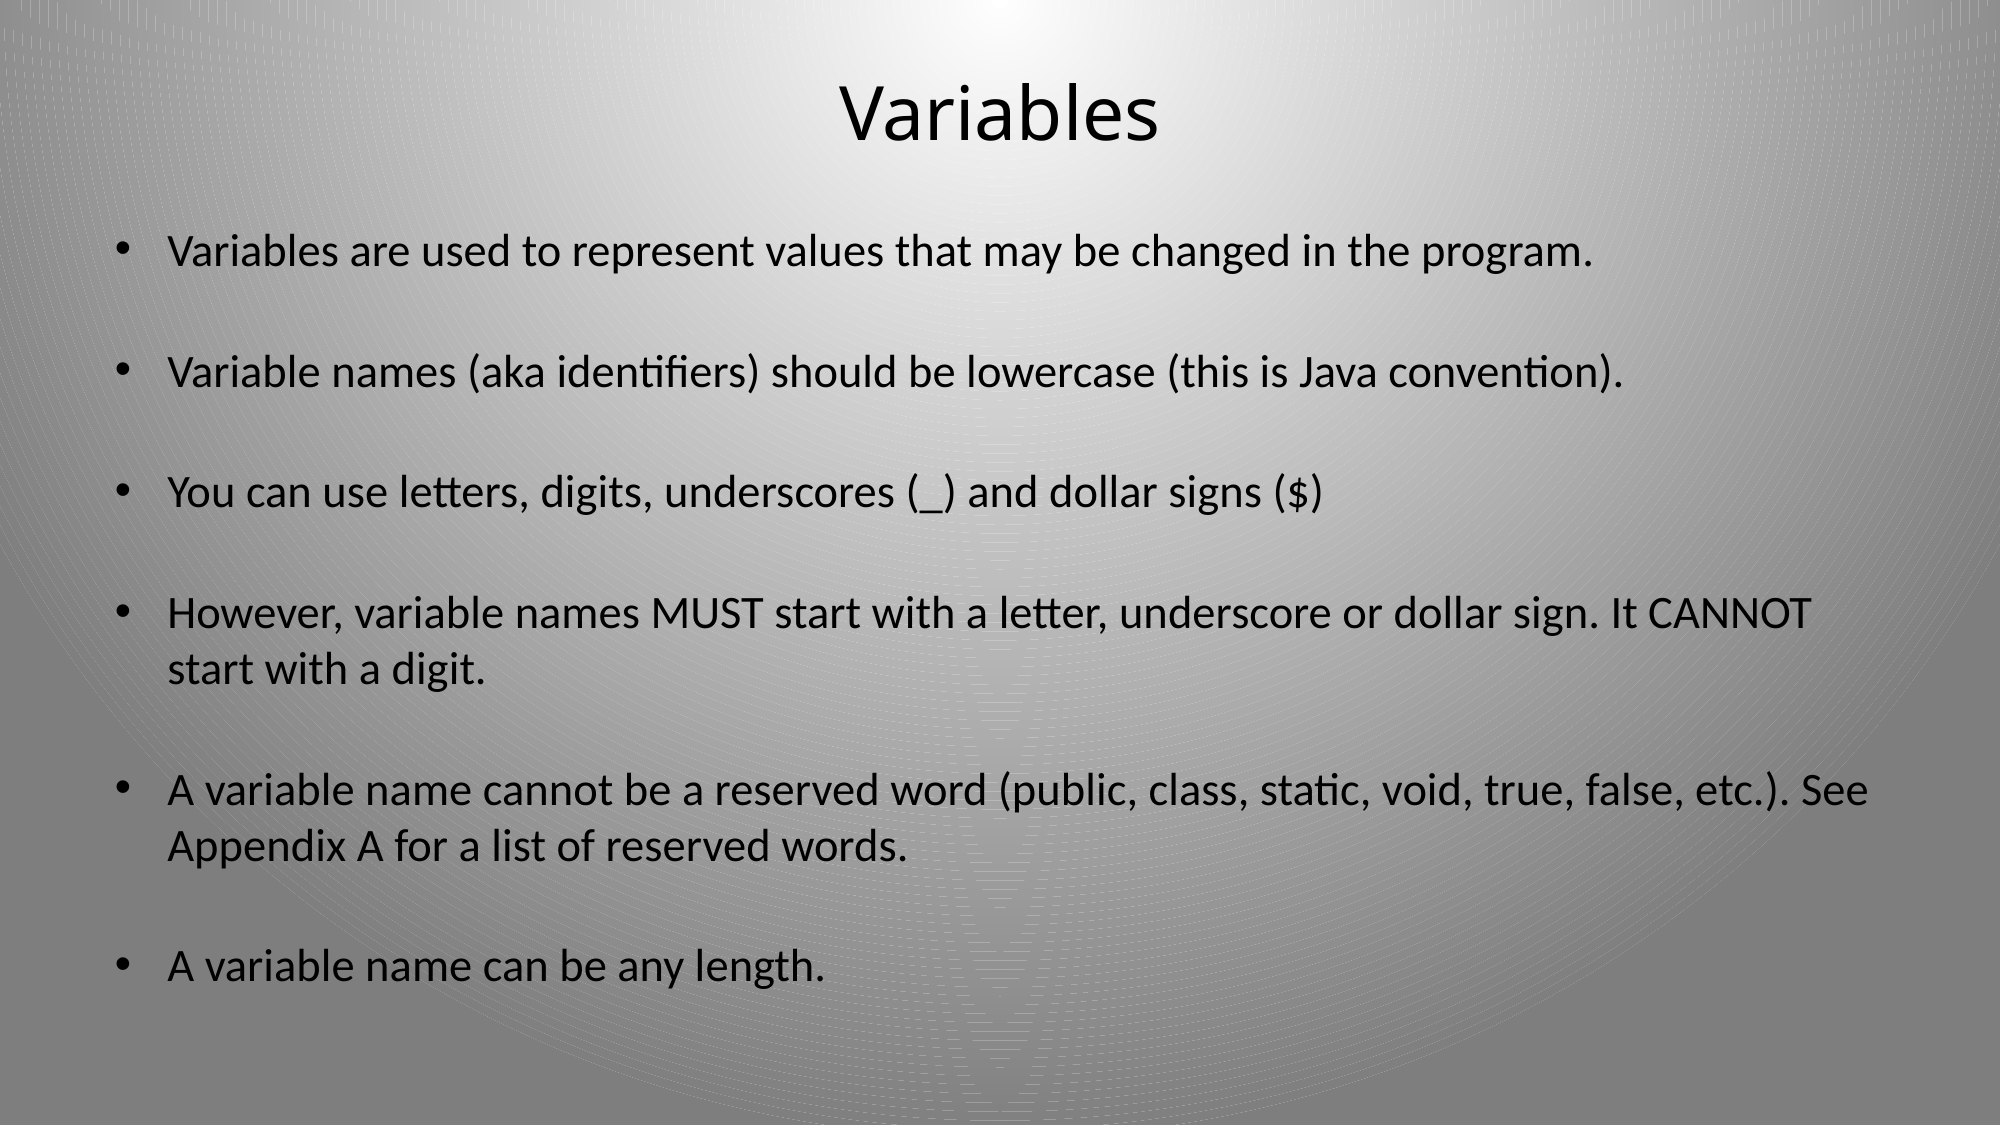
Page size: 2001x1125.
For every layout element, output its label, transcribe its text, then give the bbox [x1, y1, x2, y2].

title Variables [99, 45, 1900, 175]
list Variables are used to represent values that may be changed in the program. Variable names (aka identifiers) should be lowercase (this is Java convention). You can use letters, digits, underscores (_) and dollar signs ($) However, variable names MUST start with a letter, underscore or dollar sign. It CANNOT start with a digit. A variable name cannot be a reserved word (public, class, static, void, true, false, etc.). See Appendix A for a list of reserved words. A variable name can be any length. [99, 212, 1900, 1005]
